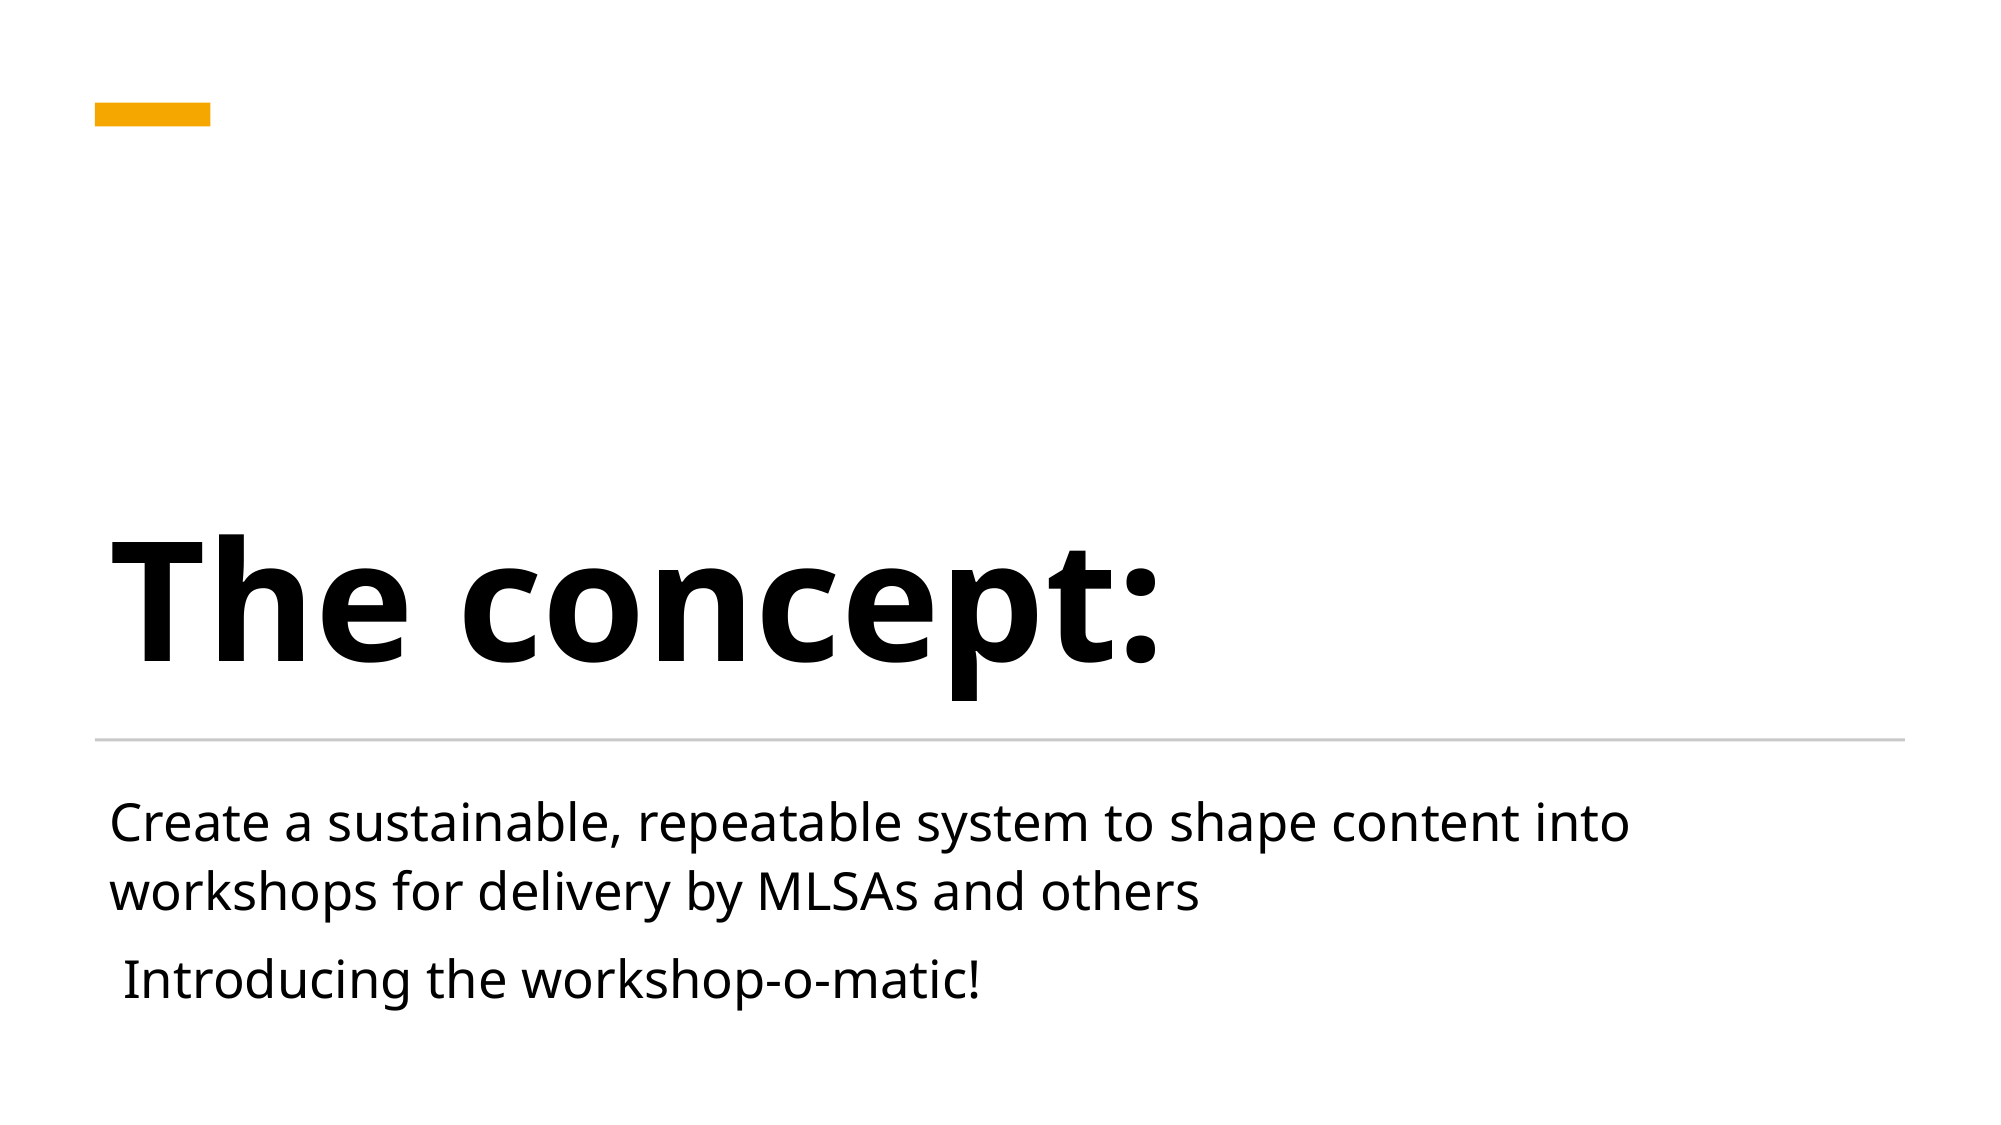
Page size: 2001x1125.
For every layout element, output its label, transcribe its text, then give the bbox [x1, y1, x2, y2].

subtitle Create a sustainable, repeatable system to shape content into workshops for delivery by MLSAs and others Introducing the workshop-o-matic! [94, 775, 1905, 1019]
title The concept: [94, 184, 1905, 705]
